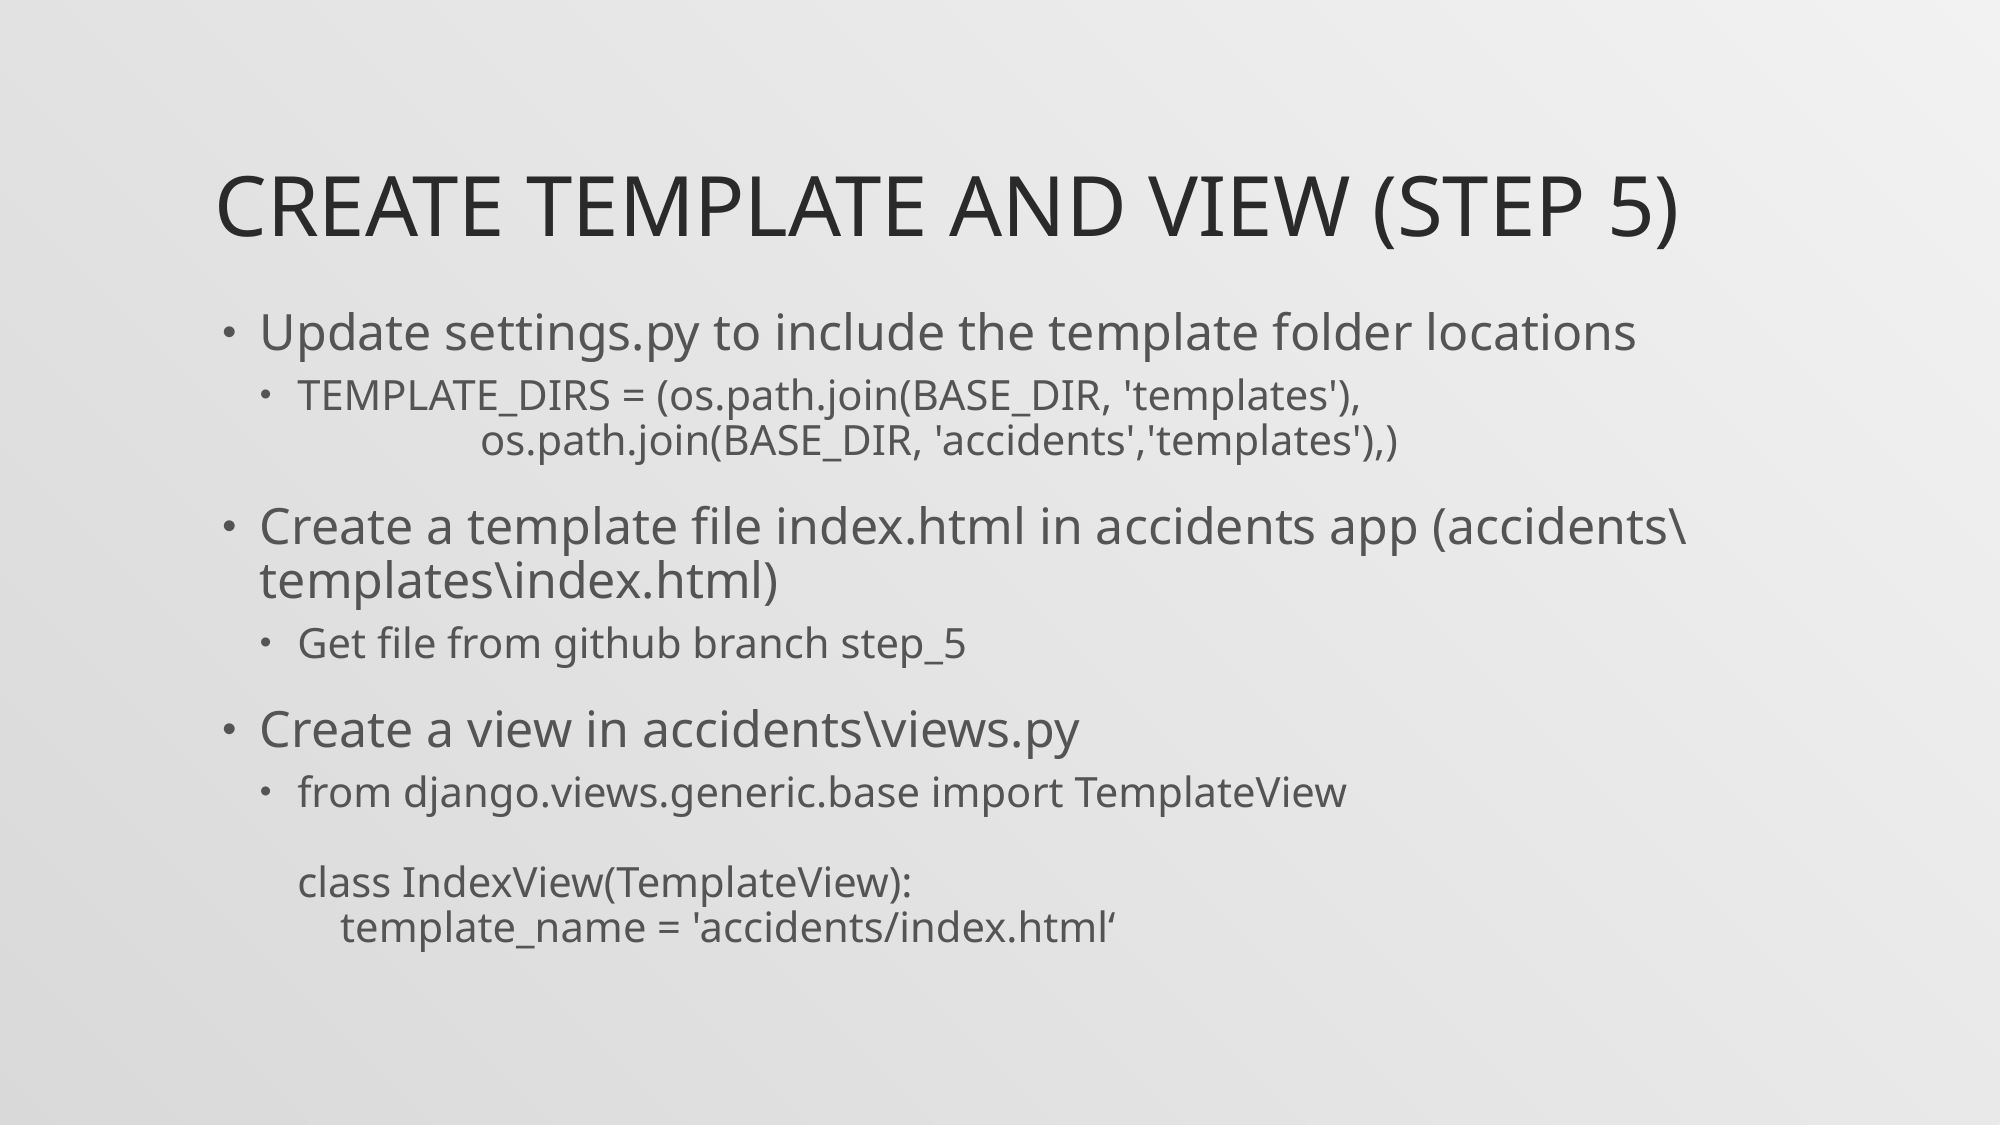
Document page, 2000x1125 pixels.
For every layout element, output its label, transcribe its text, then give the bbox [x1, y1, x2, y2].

list Update settings.py to include the template folder locations TEMPLATE_DIRS = (os.path.join(BASE_DIR, 'templates'), os.path.join(BASE_DIR, 'accidents','templates'),) Create a template file index.html in accidents app (accidents\templates\index.html) Get file from github branch step_5 Create a view in accidents\views.py from django.views.generic.base import TemplateView class IndexView(TemplateView): template_name = 'accidents/index.html‘ [199, 299, 1800, 1013]
title Create Template and view (Step 5) [199, 45, 1800, 263]
